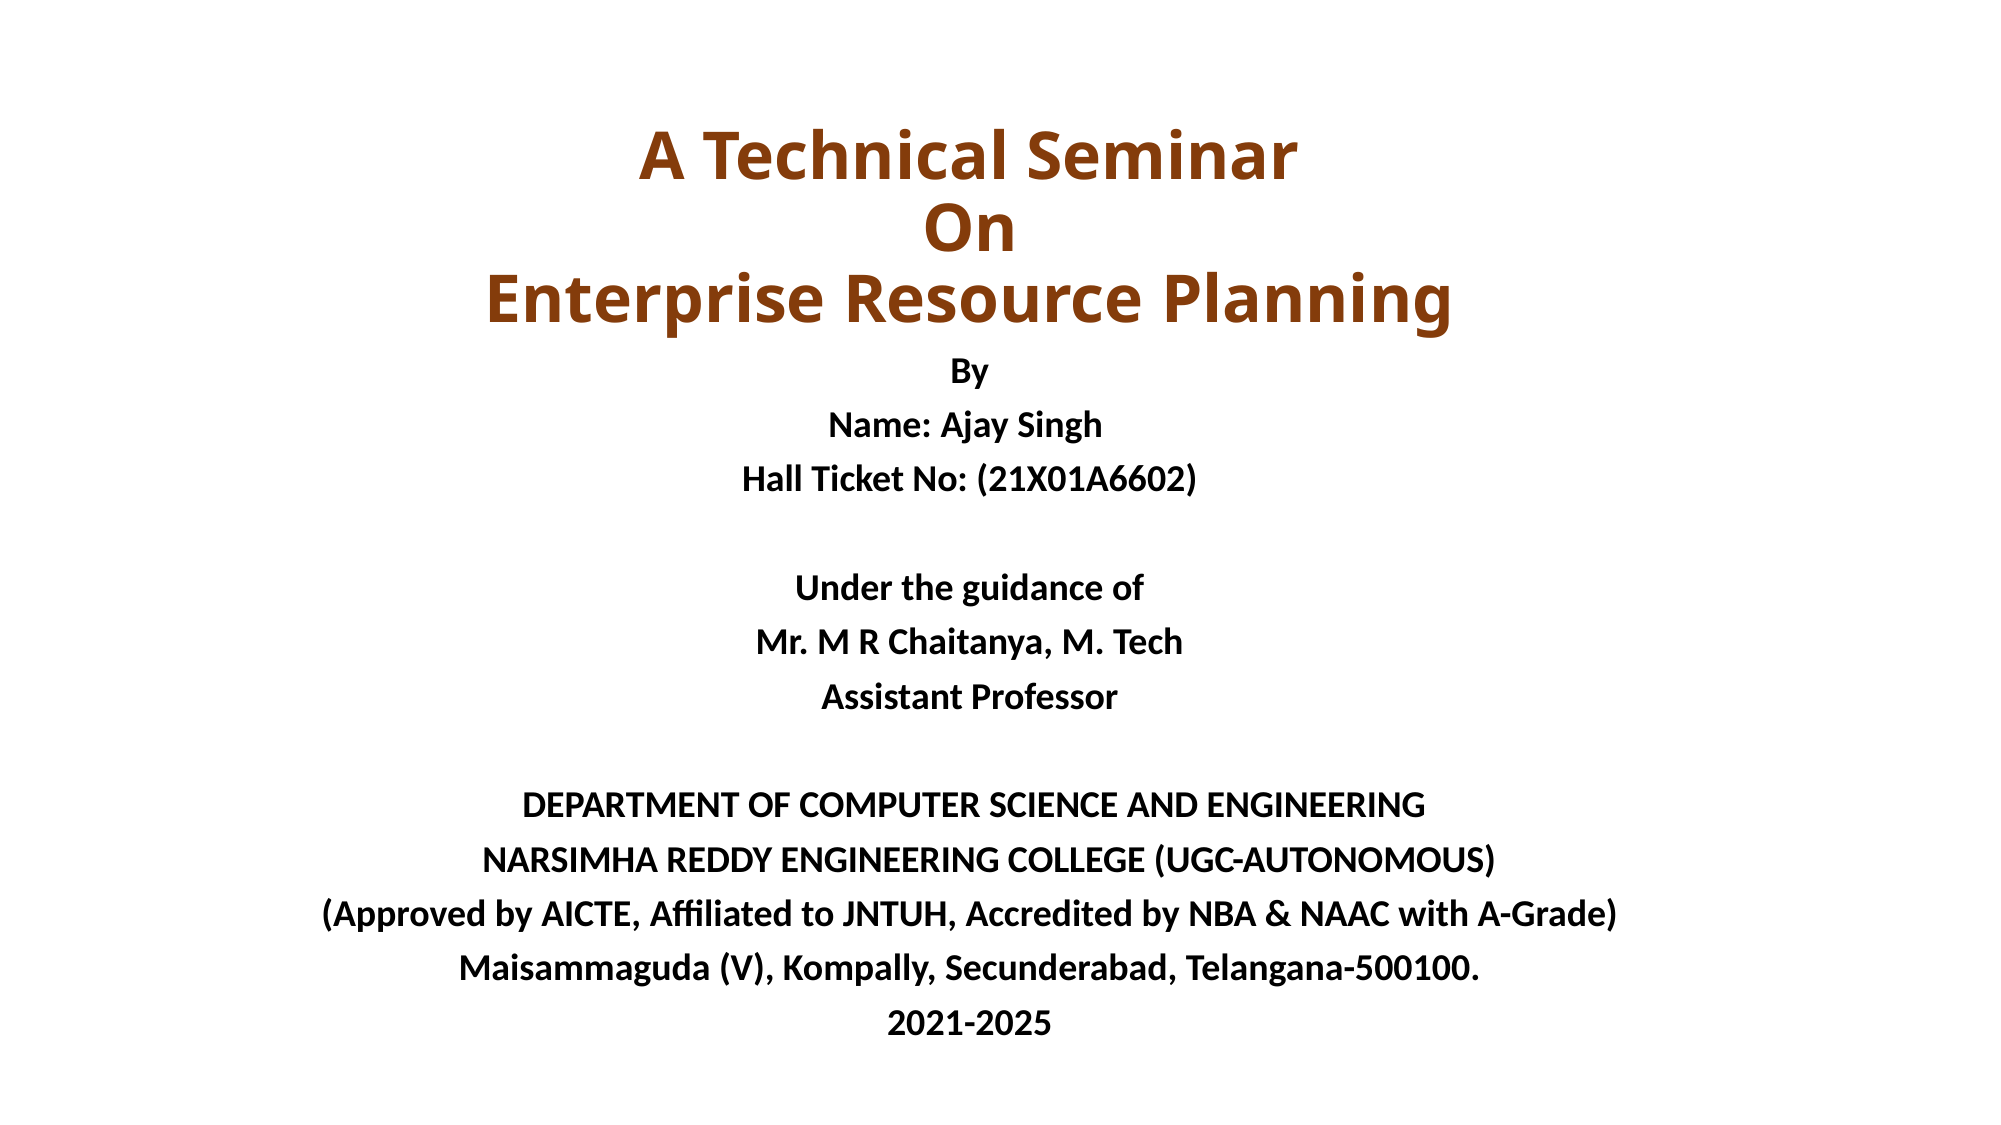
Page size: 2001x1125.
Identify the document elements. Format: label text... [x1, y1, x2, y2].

text_box By Name: Ajay Singh Hall Ticket No: (21X01A6602) Under the guidance of Mr. M R Chaitanya, M. Tech Assistant Professor DEPARTMENT OF COMPUTER SCIENCE AND ENGINEERING NARSIMHA REDDY ENGINEERING COLLEGE (UGC-AUTONOMOUS) (Approved by AICTE, Affiliated to JNTUH, Accredited by NBA & NAAC with A-Grade) Maisammaguda (V), Kompally, Secunderabad, Telangana-500100. 2021-2025 [301, 343, 1639, 1081]
text_box A Technical Seminar On Enterprise Resource Planning [301, 44, 1639, 343]
